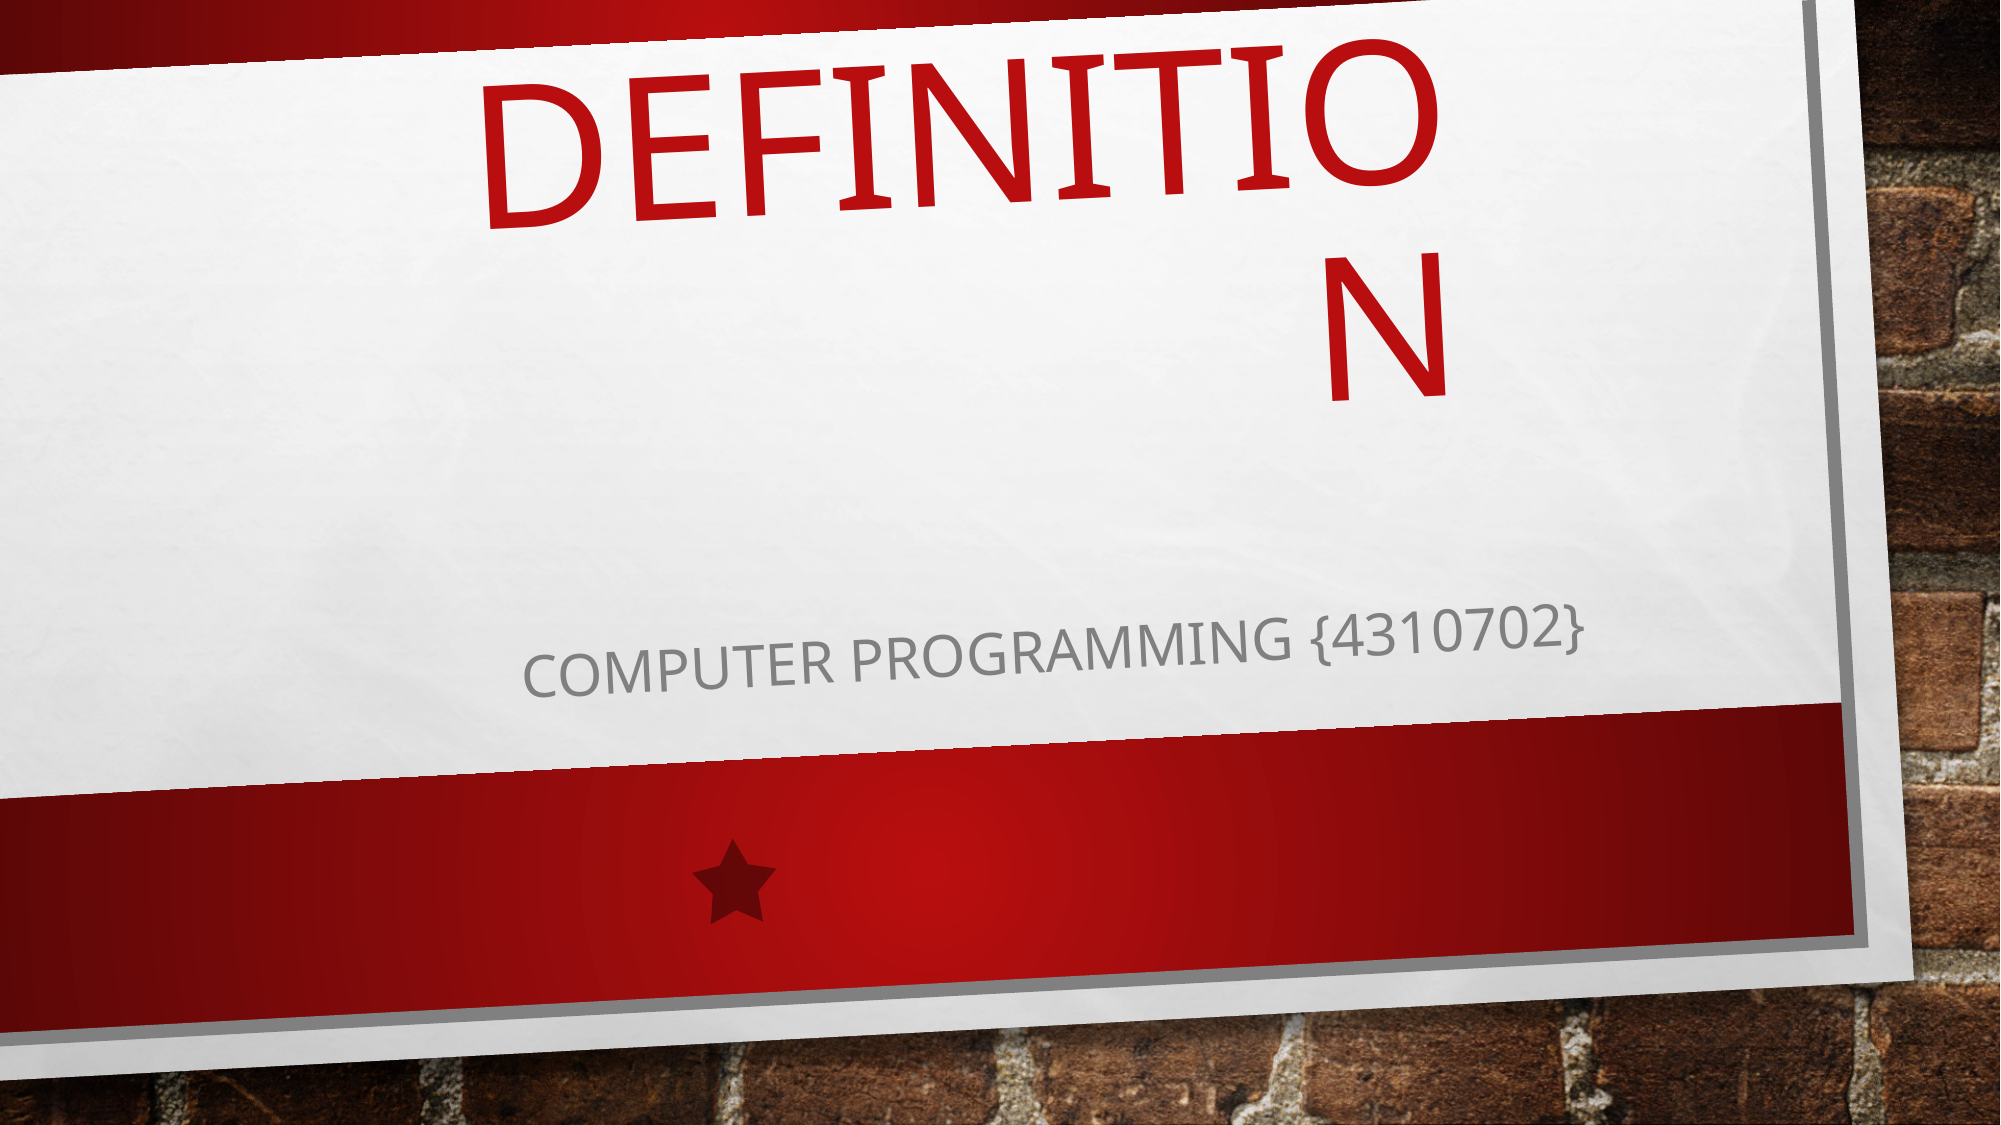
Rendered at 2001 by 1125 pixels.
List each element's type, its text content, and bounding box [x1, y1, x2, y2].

subtitle Computer Programming {4310702} [0, 562, 1603, 737]
picture [0, 0, 2000, 1125]
title Definition [326, 184, 1483, 504]
